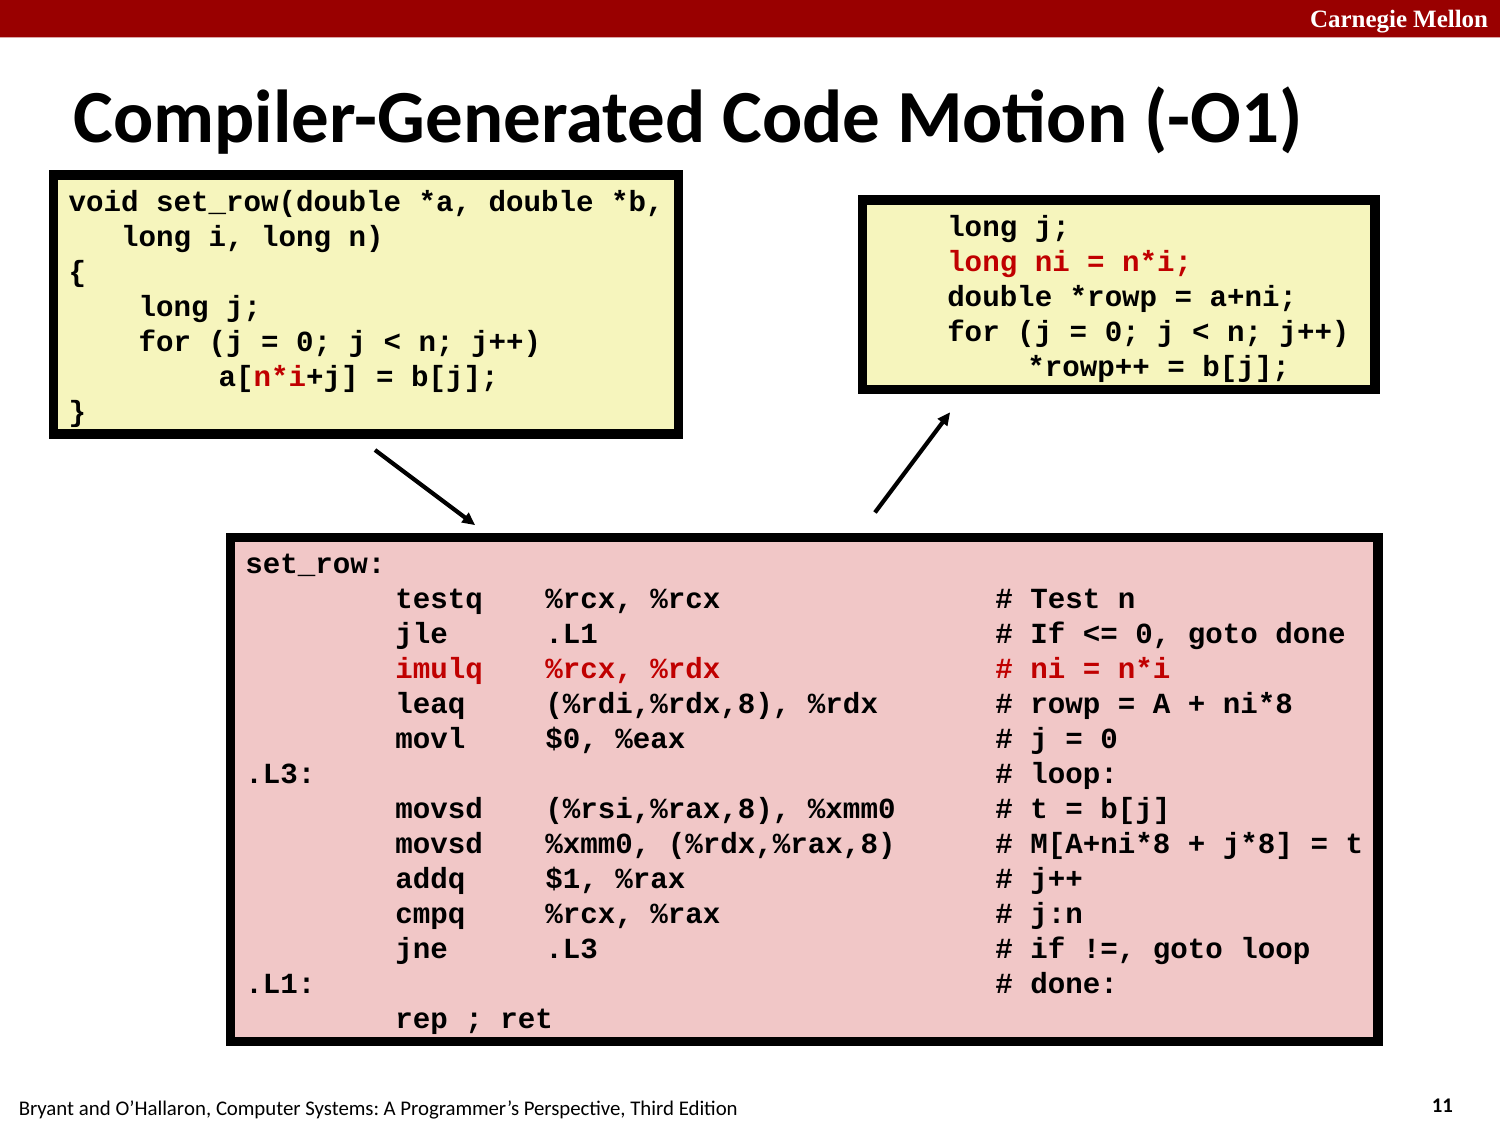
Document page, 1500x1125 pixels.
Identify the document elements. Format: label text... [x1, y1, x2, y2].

title Compiler-Generated Code Motion (-O1) [58, 49, 1384, 176]
text_box set_row: testq %rcx, %rcx # Test n jle .L1 # If <= 0, goto done imulq %rcx, %rdx # ni = n*i leaq (%rdi,%rdx,8), %rdx # rowp = A + ni*8 movl $0, %eax # j = 0 .L3: # loop: movsd (%rsi,%rax,8), %xmm0 # t = b[j] movsd %xmm0, (%rdx,%rax,8) # M[A+ni*8 + j*8] = t addq $1, %rax # j++ cmpq %rcx, %rax # j:n jne .L3 # if !=, goto loop .L1: # done: rep ; ret [230, 537, 1378, 1042]
text_box void set_row(double *a, double *b, long i, long n) { long j; for (j = 0; j < n; j++) a[n*i+j] = b[j]; } [53, 174, 679, 435]
text_box long j; long ni = n*i; double *rowp = a+ni; for (j = 0; j < n; j++) *rowp++ = b[j]; [862, 199, 1375, 390]
text_box [374, 449, 475, 526]
text_box [874, 412, 950, 513]
